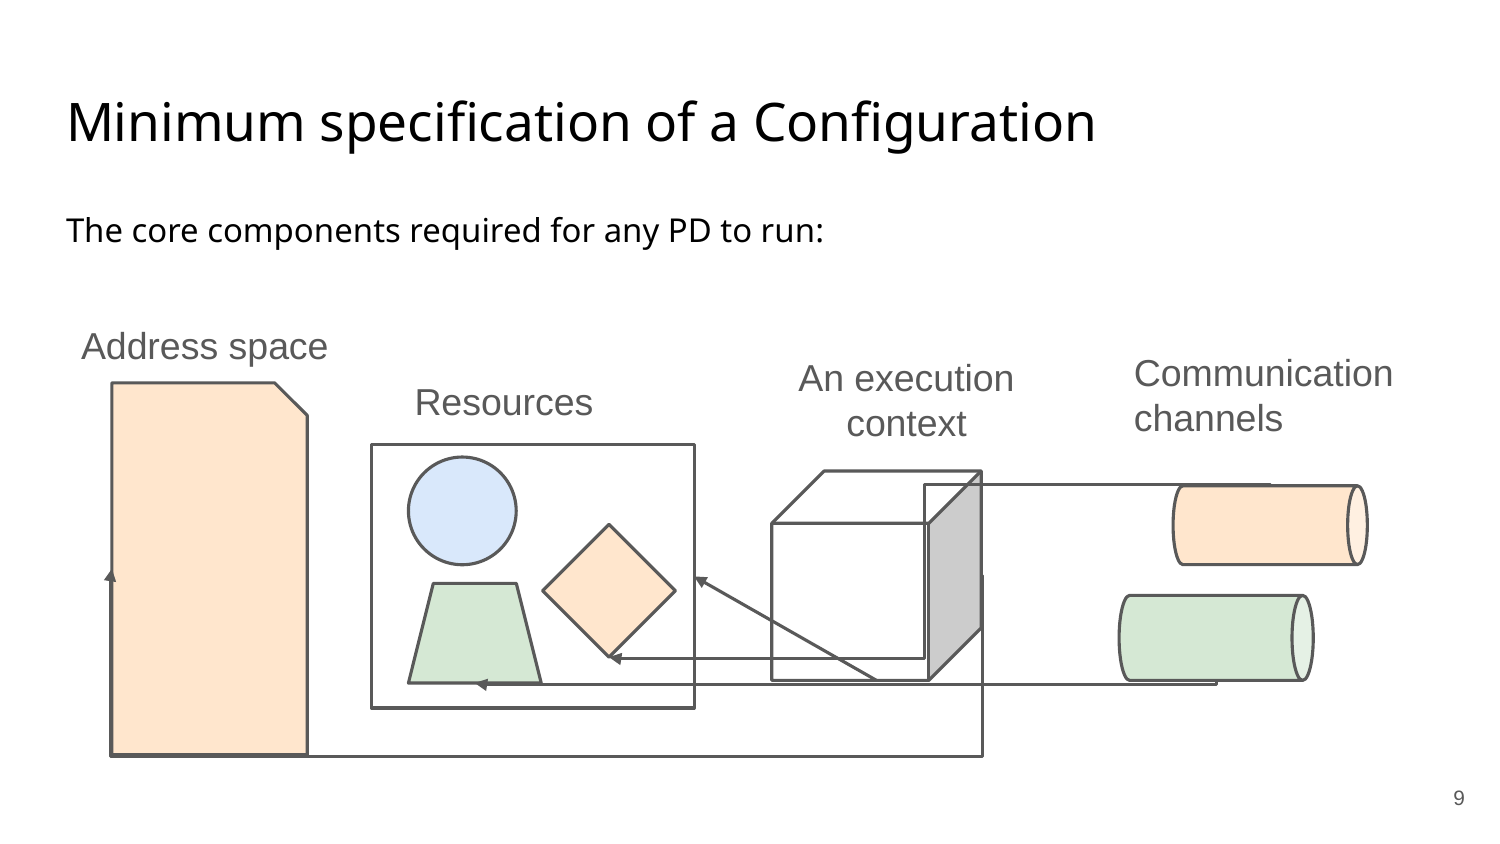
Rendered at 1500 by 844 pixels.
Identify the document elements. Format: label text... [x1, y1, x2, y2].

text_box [65, 306, 354, 755]
list The core components required for any PD to run: [51, 189, 1382, 265]
slide_number ‹#› [1389, 764, 1480, 830]
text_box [474, 333, 1440, 684]
title Minimum specification of a Configuration [51, 72, 1449, 167]
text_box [209, 338, 1051, 755]
